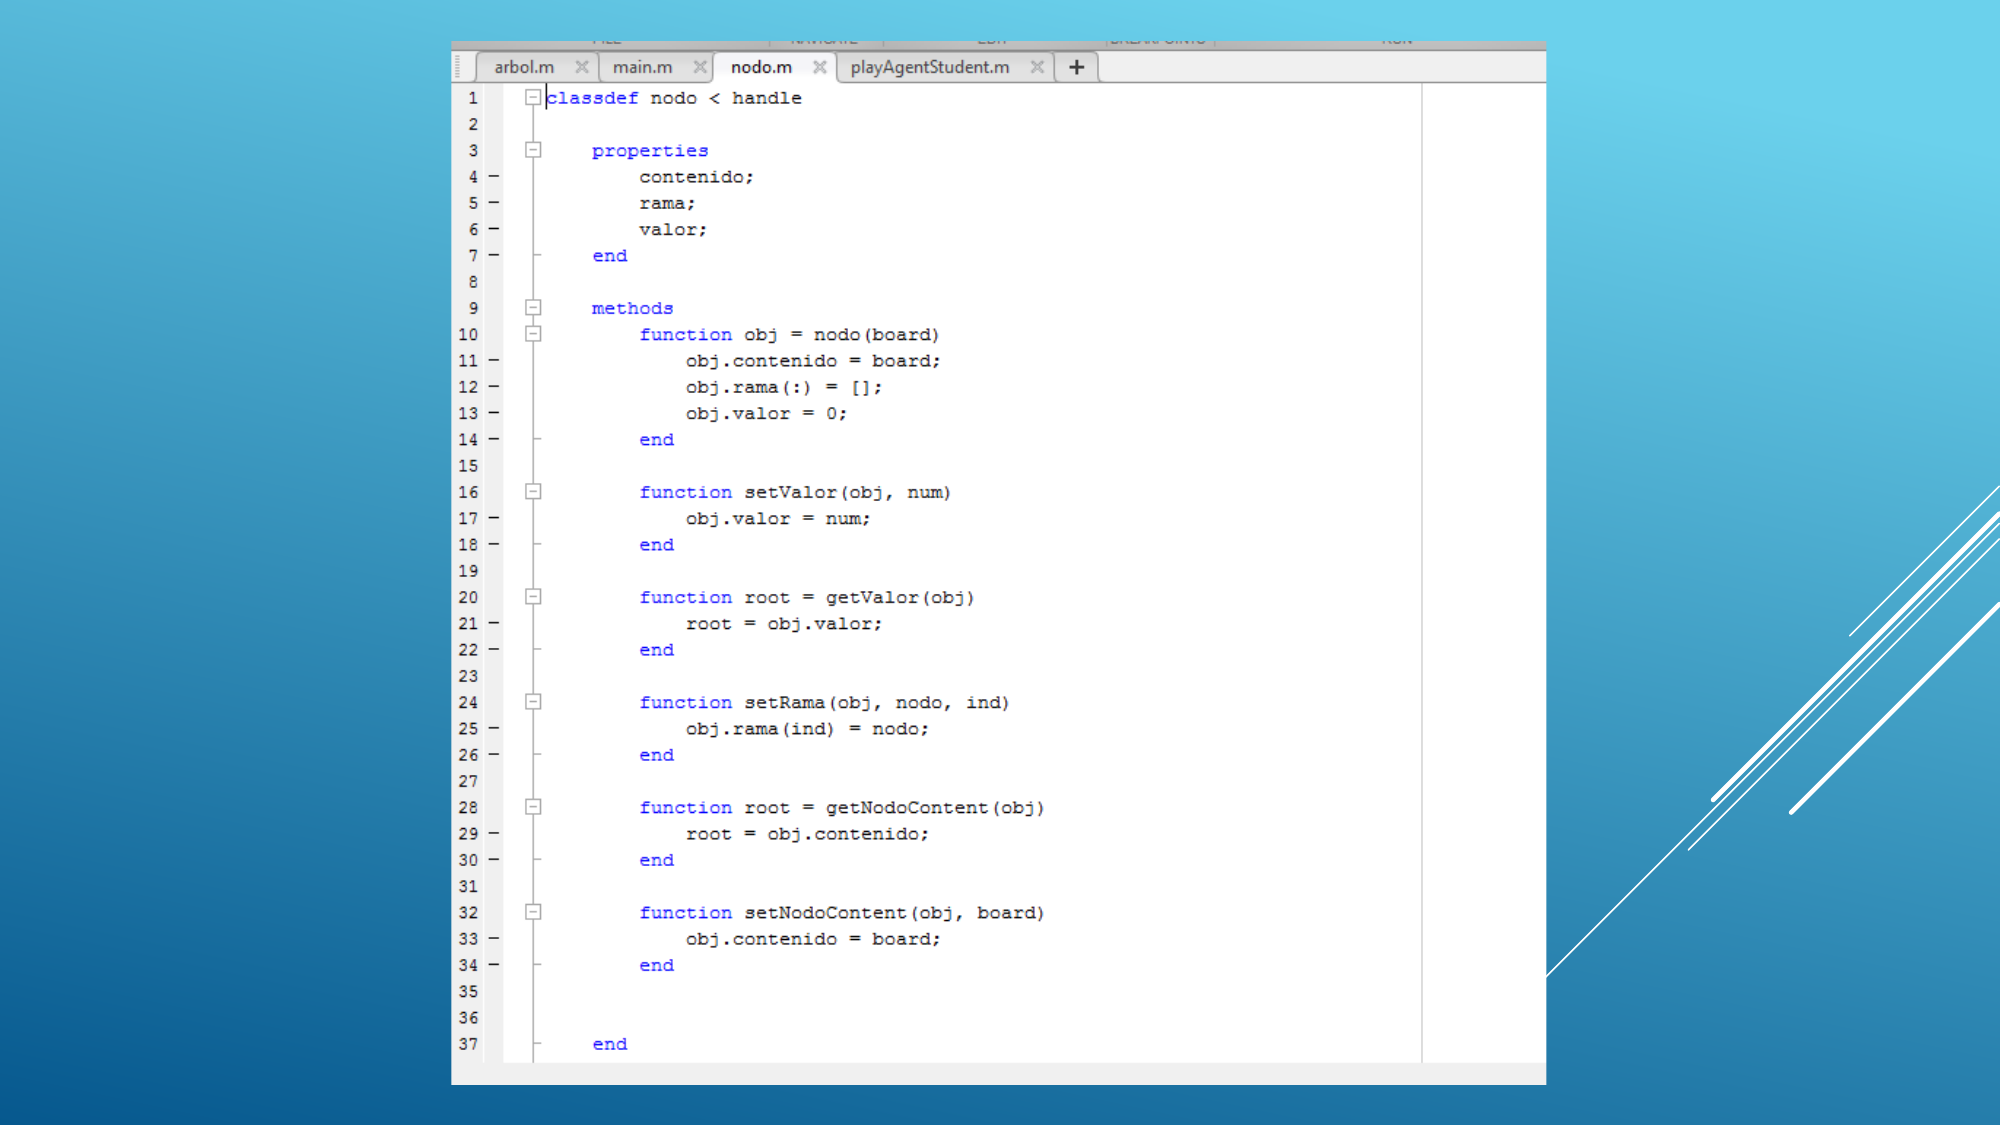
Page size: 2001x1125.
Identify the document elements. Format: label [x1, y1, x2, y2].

picture [451, 40, 1547, 1085]
